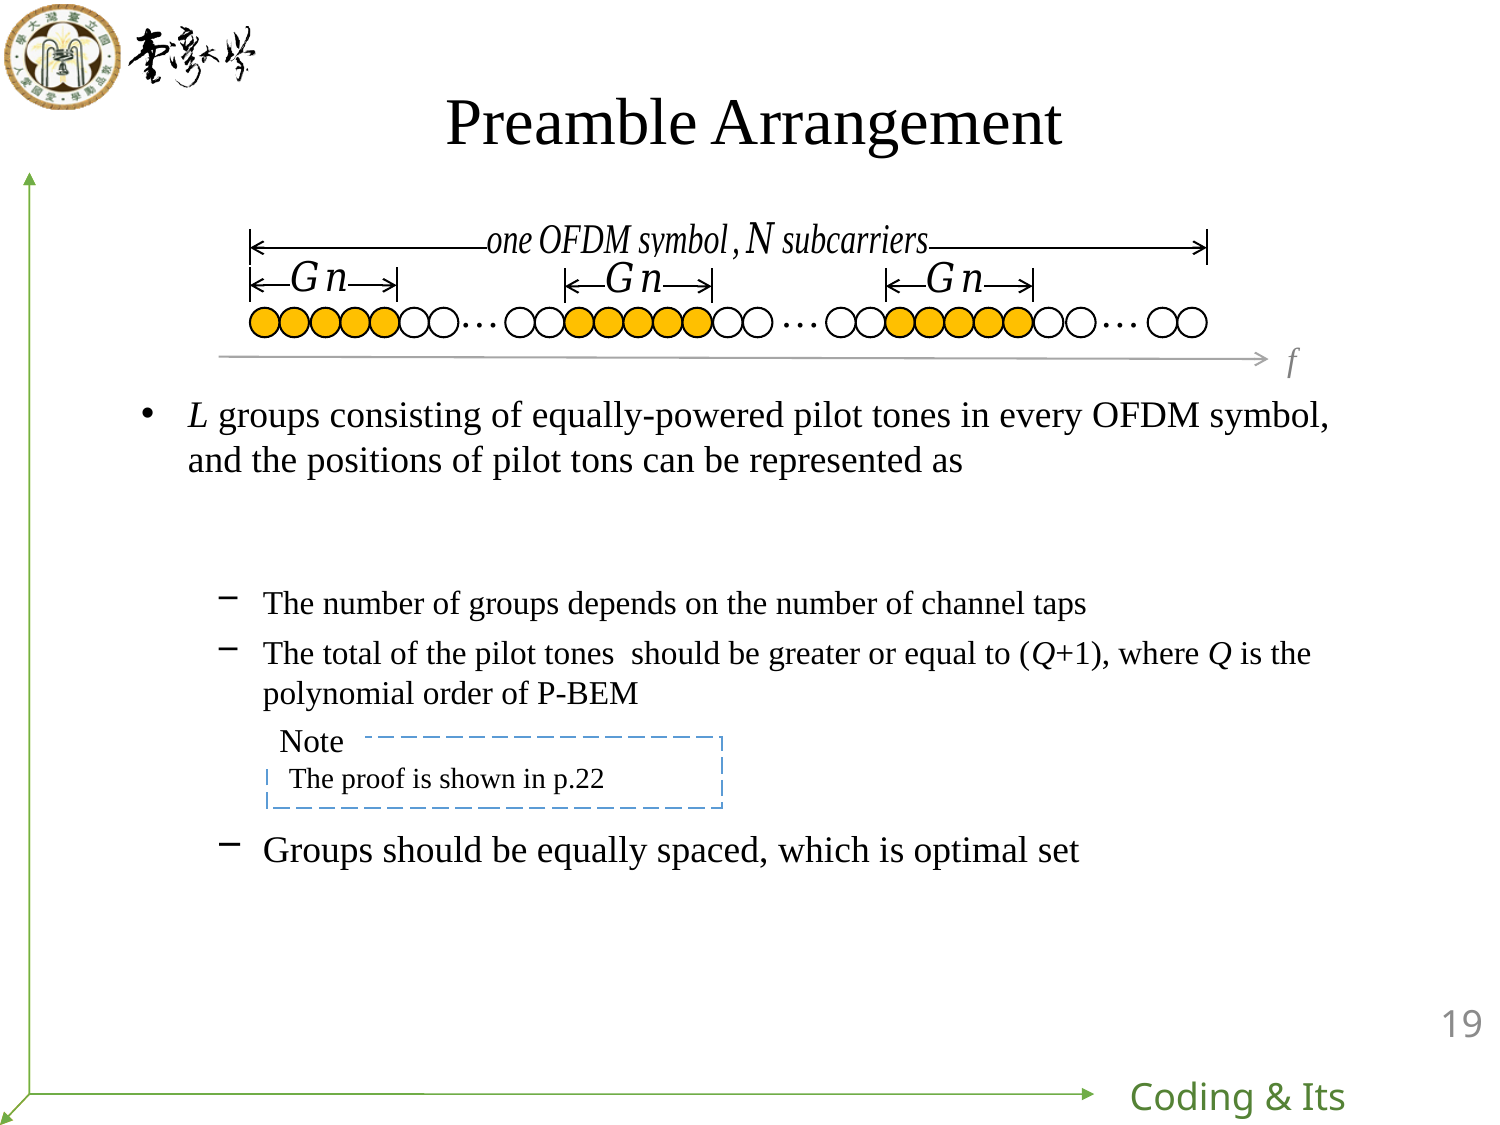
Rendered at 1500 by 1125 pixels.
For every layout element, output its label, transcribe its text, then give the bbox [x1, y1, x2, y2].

picture [3, 3, 261, 111]
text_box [264, 712, 722, 808]
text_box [218, 216, 1309, 387]
title Preamble Arrangement [126, 29, 1402, 217]
